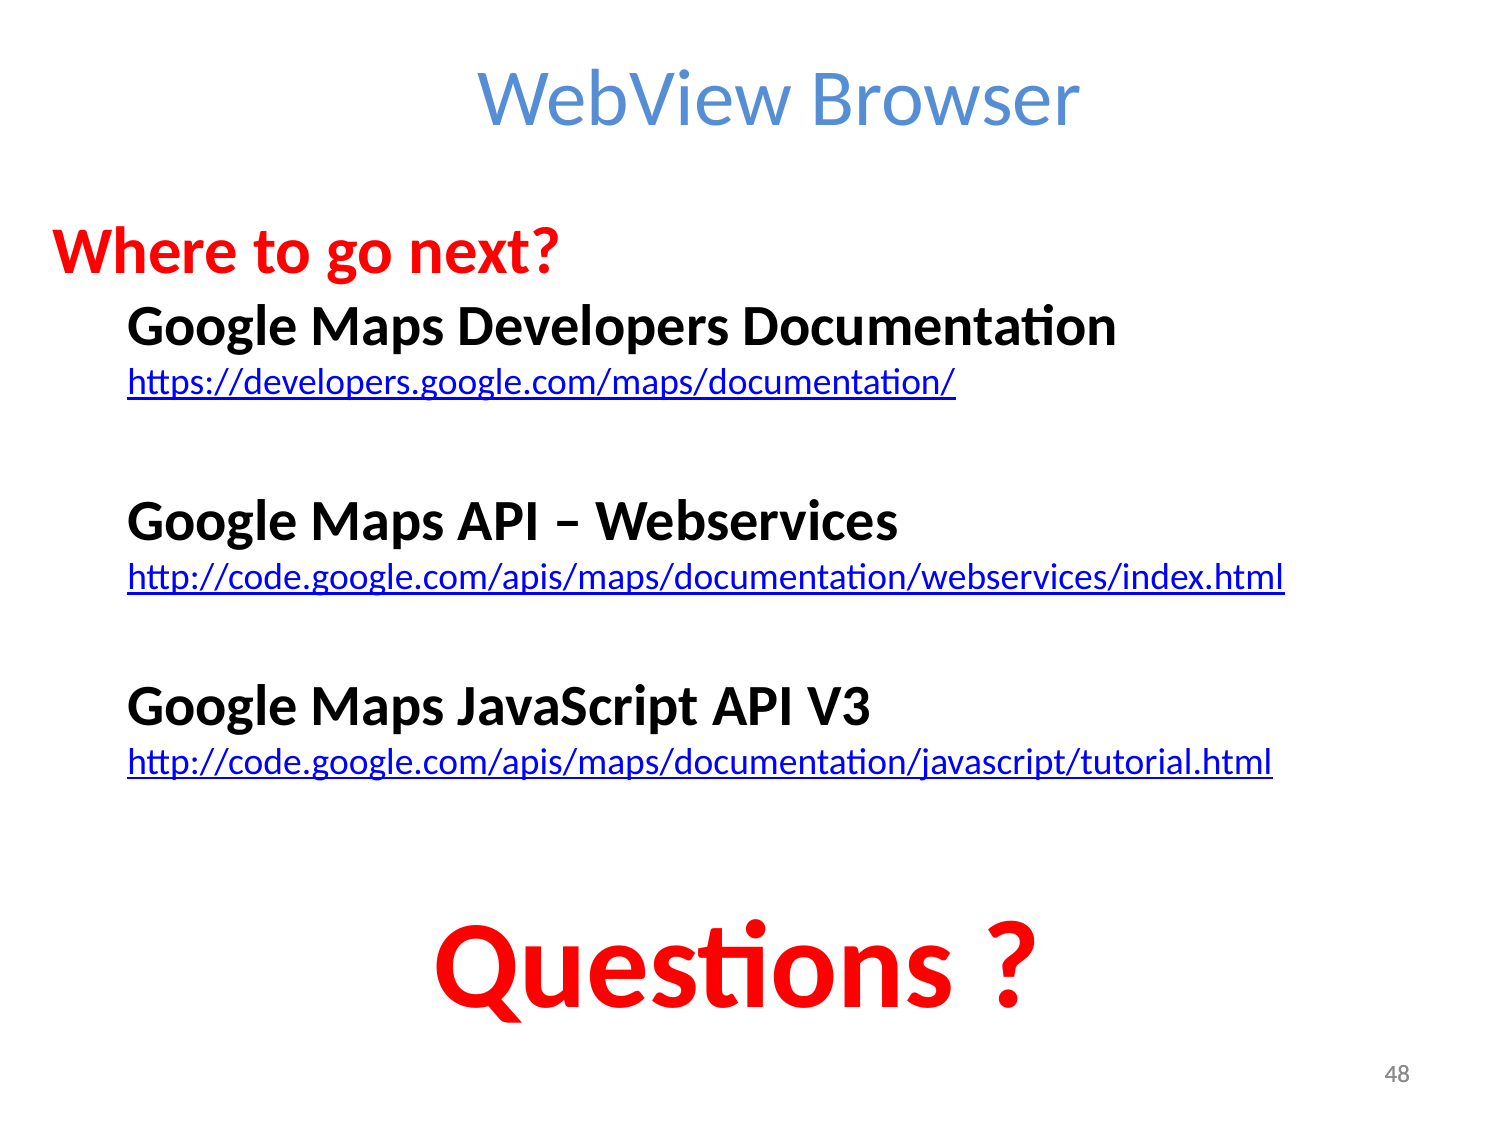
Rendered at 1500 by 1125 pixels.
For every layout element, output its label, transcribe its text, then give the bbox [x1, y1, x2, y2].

text_box 48 [1074, 1042, 1425, 1103]
text_box Where to go next? Google Maps Developers Documentation https://developers.google.com/maps/documentation/ Google Maps API – Webservices http://code.google.com/apis/maps/documentation/webservices/index.html Google Maps JavaScript API V3 http://code.google.com/apis/maps/documentation/javascript/tutorial.html Questions ? [37, 199, 1438, 1040]
text_box WebView Browser [49, 7, 1400, 150]
